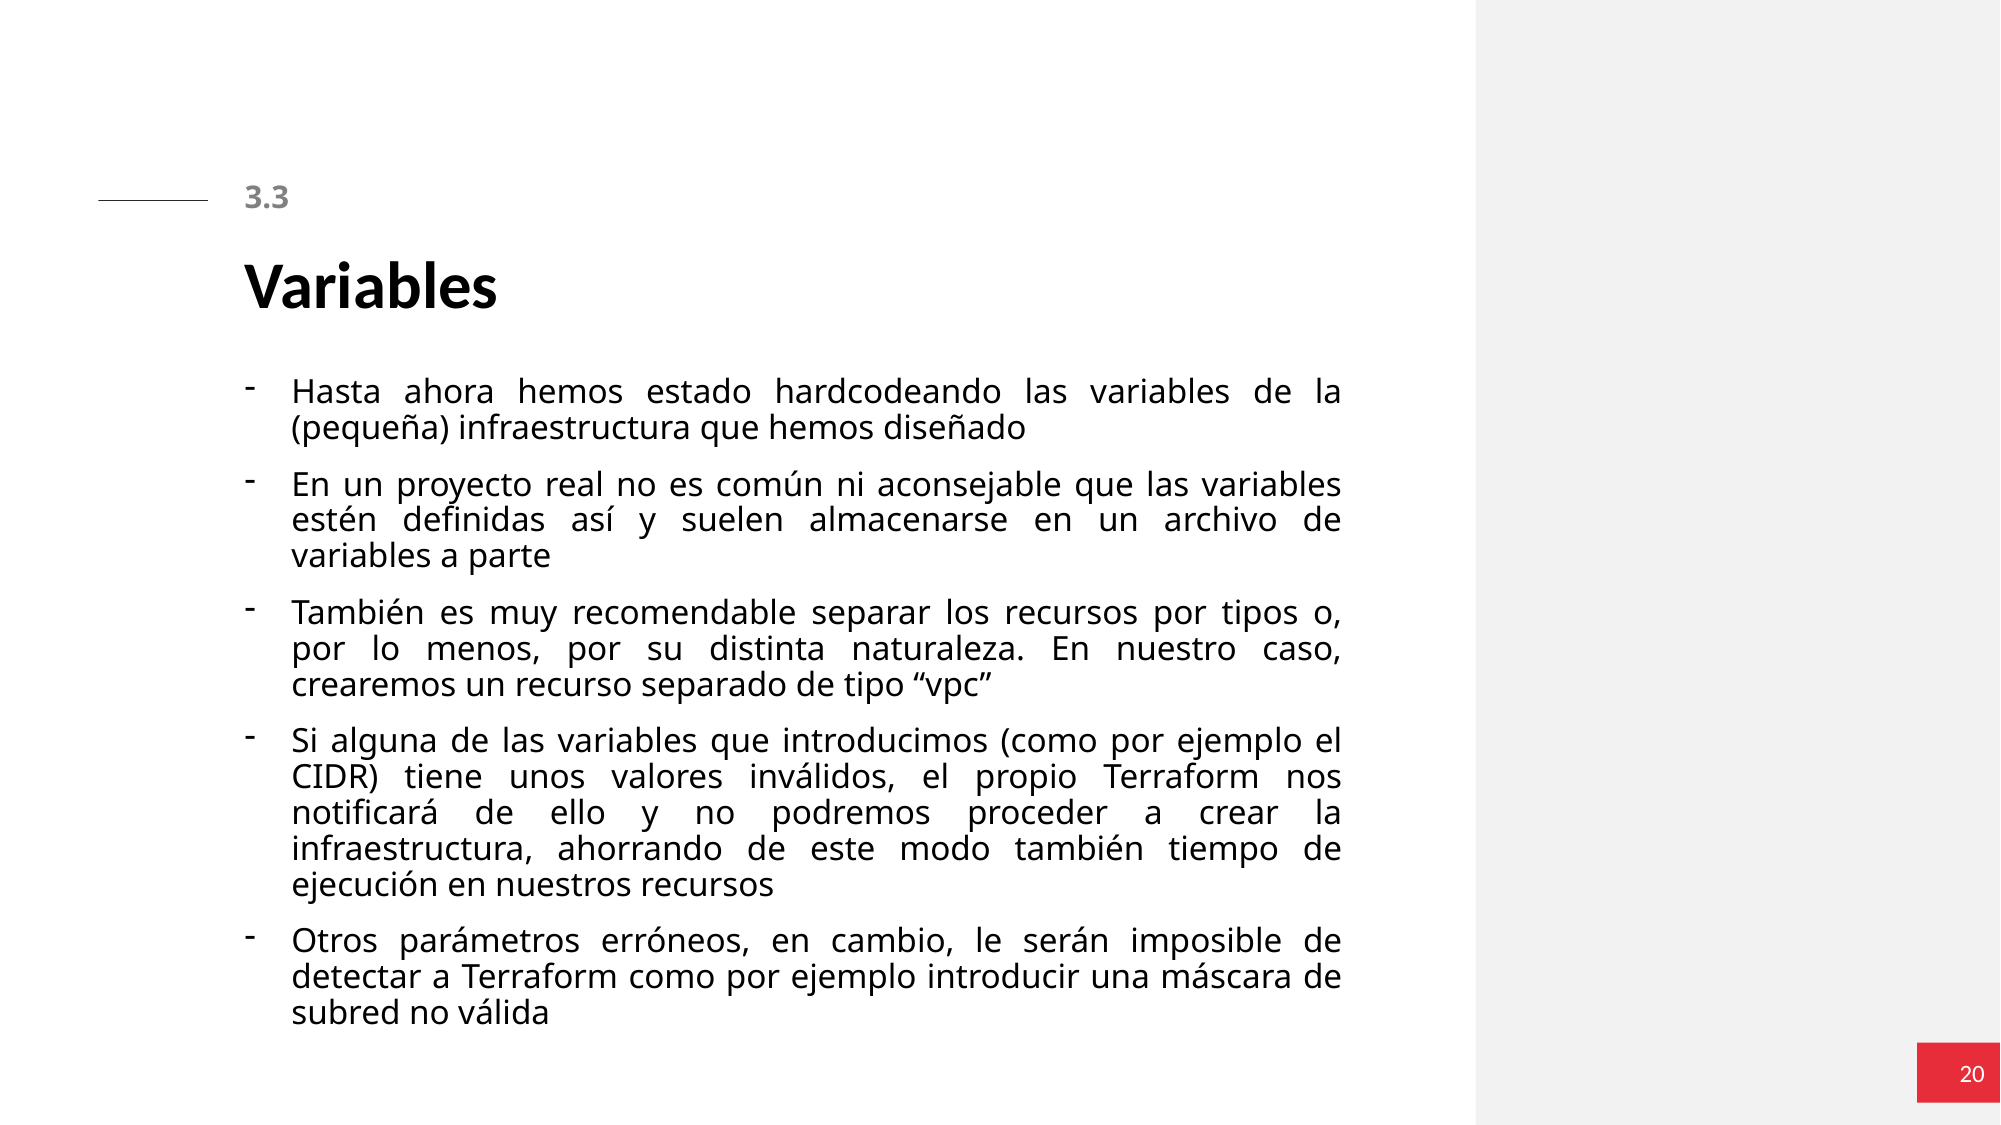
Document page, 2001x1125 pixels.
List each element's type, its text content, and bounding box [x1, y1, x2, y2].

title Variables [229, 241, 1360, 332]
list Hasta ahora hemos estado hardcodeando las variables de la (pequeña) infraestructura que hemos diseñado En un proyecto real no es común ni aconsejable que las variables estén definidas así y suelen almacenarse en un archivo de variables a parte También es muy recomendable separar los recursos por tipos o, por lo menos, por su distinta naturaleza. En nuestro caso, crearemos un recurso separado de tipo “vpc” Si alguna de las variables que introducimos (como por ejemplo el CIDR) tiene unos valores inválidos, el propio Terraform nos notificará de ello y no podremos proceder a crear la infraestructura, ahorrando de este modo también tiempo de ejecución en nuestros recursos Otros parámetros erróneos, en cambio, le serán imposible de detectar a Terraform como por ejemplo introducir una máscara de subred no válida [229, 367, 1360, 1086]
list 3.3 [229, 174, 607, 224]
slide_number 20 [1917, 1042, 2000, 1103]
